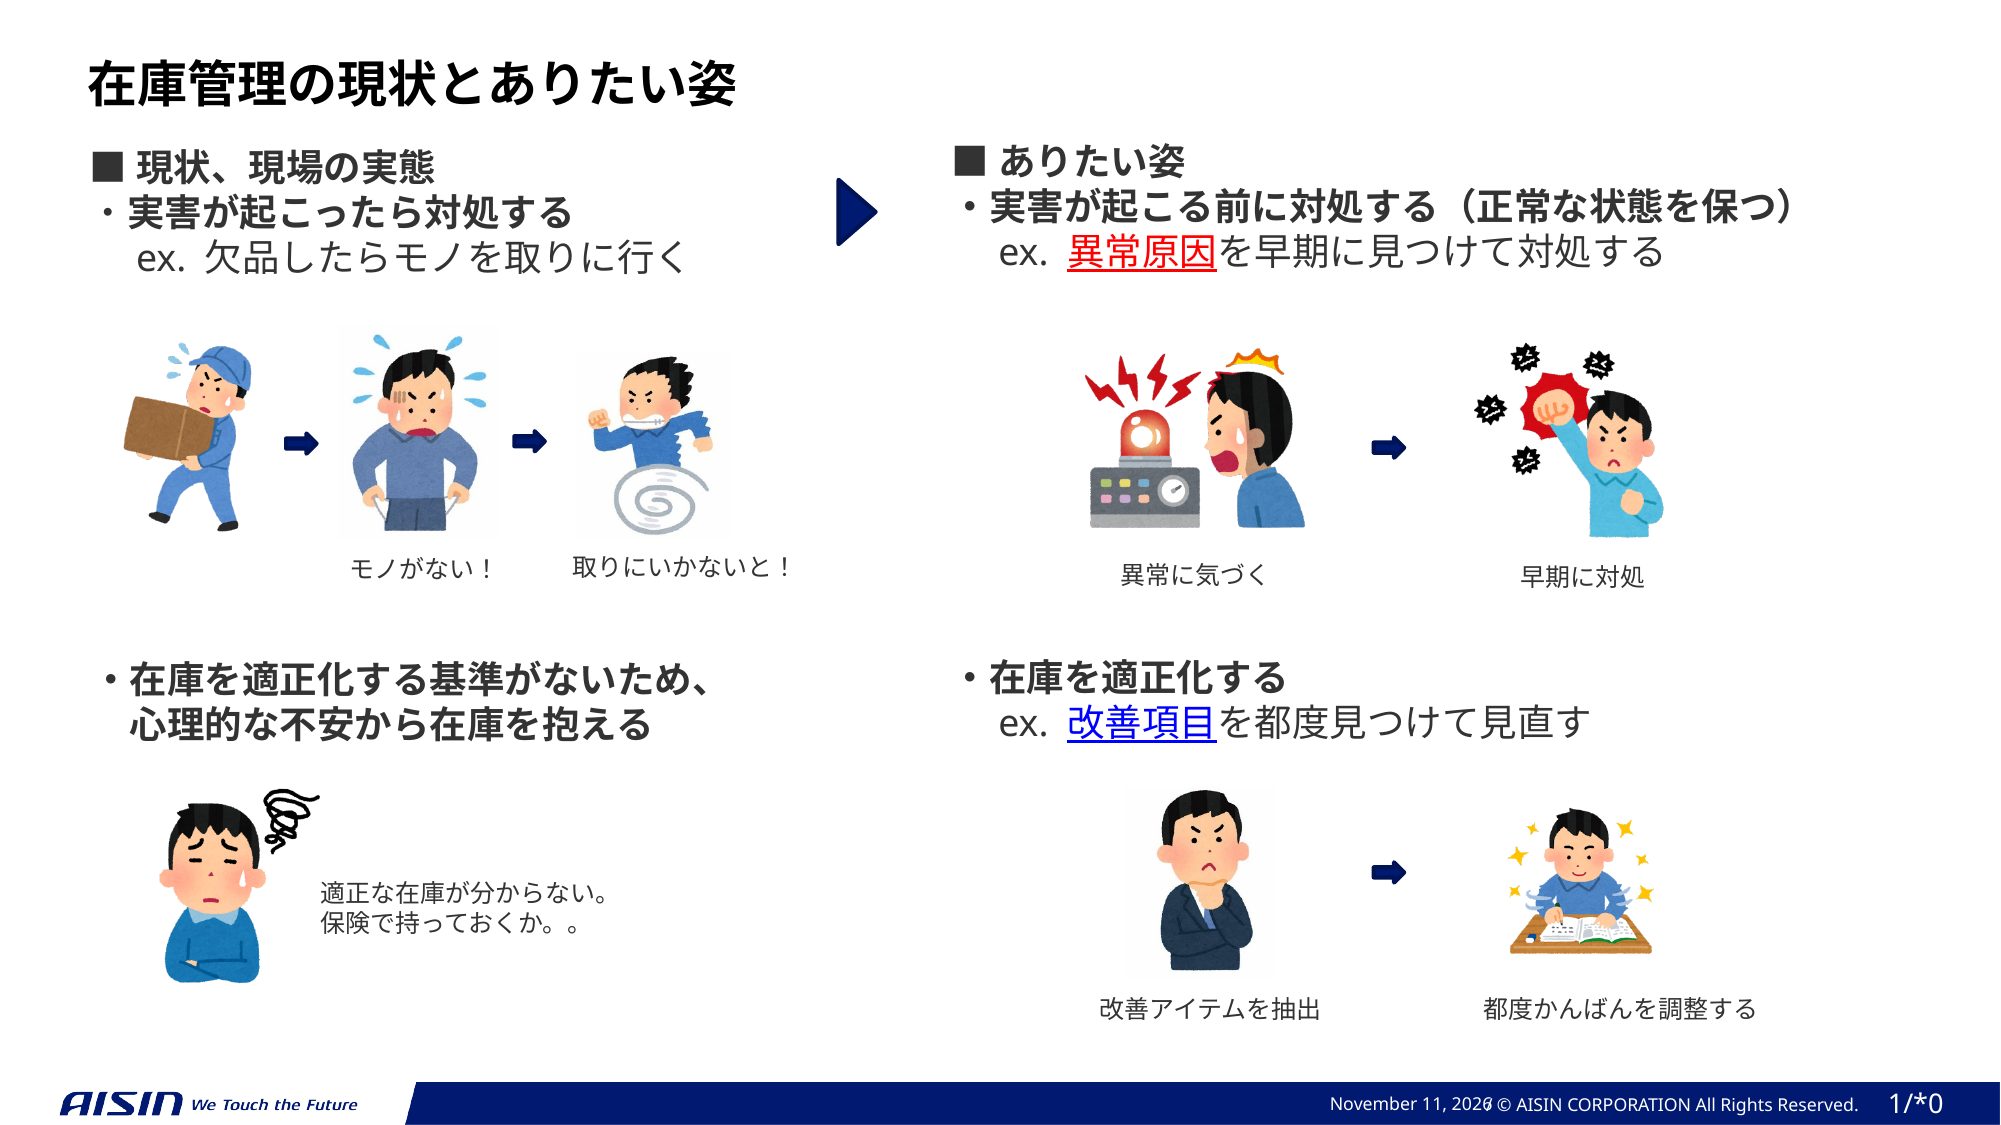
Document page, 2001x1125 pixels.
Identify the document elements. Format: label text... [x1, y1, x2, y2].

text_box 適正な在庫が分からない。保険で持っておくか。。 [335, 870, 654, 945]
picture [0, 1082, 2000, 1125]
text_box モノがない！ [334, 546, 527, 591]
picture [1468, 336, 1668, 545]
text_box [1371, 860, 1407, 885]
list 在庫管理の現状とありたい姿 [72, 44, 1934, 103]
picture [338, 323, 499, 539]
picture [1124, 787, 1275, 978]
text_box 取りにいかないと！ [558, 543, 815, 589]
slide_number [1142, 1093, 1508, 1116]
picture [575, 351, 732, 539]
text_box [1371, 435, 1407, 460]
text_box [512, 429, 547, 454]
text_box ■ありたい姿 ・実害が起こる前に対処する（正常な状態を保つ） ex. 異常原因を早期に見つけて対処する [935, 122, 1874, 290]
picture [1078, 322, 1312, 557]
text_box 改善アイテムを抽出 [1084, 986, 1380, 1032]
text_box ・在庫を適正化する ex. 改善項目を都度見つけて見直す [937, 647, 1761, 752]
picture [1497, 790, 1671, 964]
text_box 早期に対処 [1505, 554, 1689, 599]
text_box [284, 431, 319, 456]
text_box [836, 177, 878, 247]
text_box 異常に気づく [1105, 551, 1339, 597]
text_box ■現状、現場の実態 ・実害が起こったら対処する ex. 欠品したらモノを取りに行く [73, 124, 886, 300]
text_box 都度かんばんを調整する [1468, 986, 1788, 1032]
picture [136, 780, 330, 996]
text_box ・在庫を適正化する基準がないため、 心理的な不安から在庫を抱える [77, 649, 940, 754]
picture [98, 337, 277, 536]
